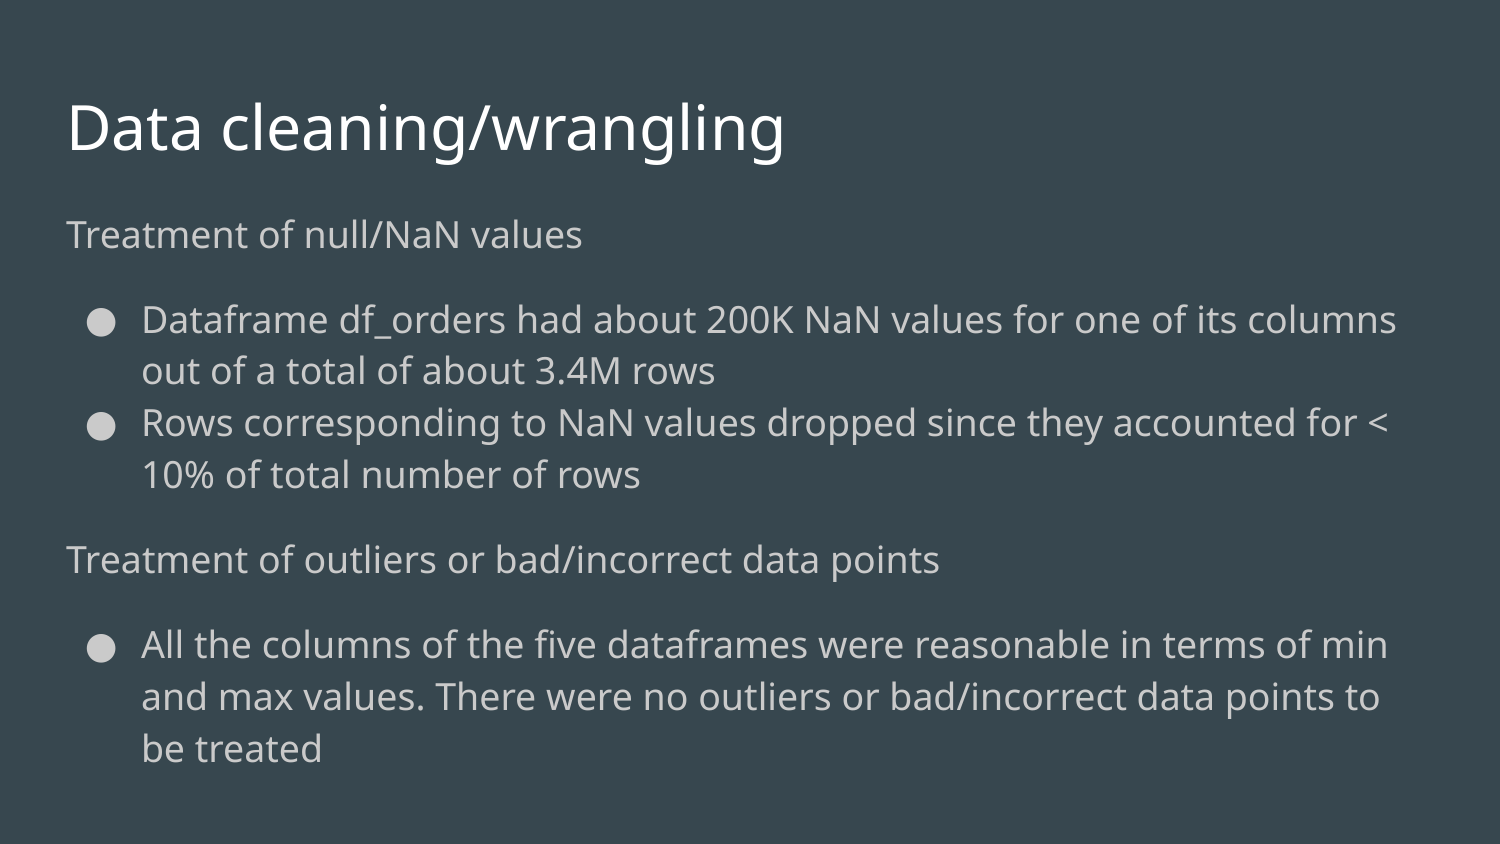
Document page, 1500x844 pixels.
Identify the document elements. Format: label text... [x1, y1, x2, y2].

list Treatment of null/NaN values Dataframe df_orders had about 200K NaN values for one of its columns out of a total of about 3.4M rows Rows corresponding to NaN values dropped since they accounted for < 10% of total number of rows Treatment of outliers or bad/incorrect data points All the columns of the five dataframes were reasonable in terms of min and max values. There were no outliers or bad/incorrect data points to be treated [51, 189, 1449, 750]
title Data cleaning/wrangling [51, 72, 1449, 167]
